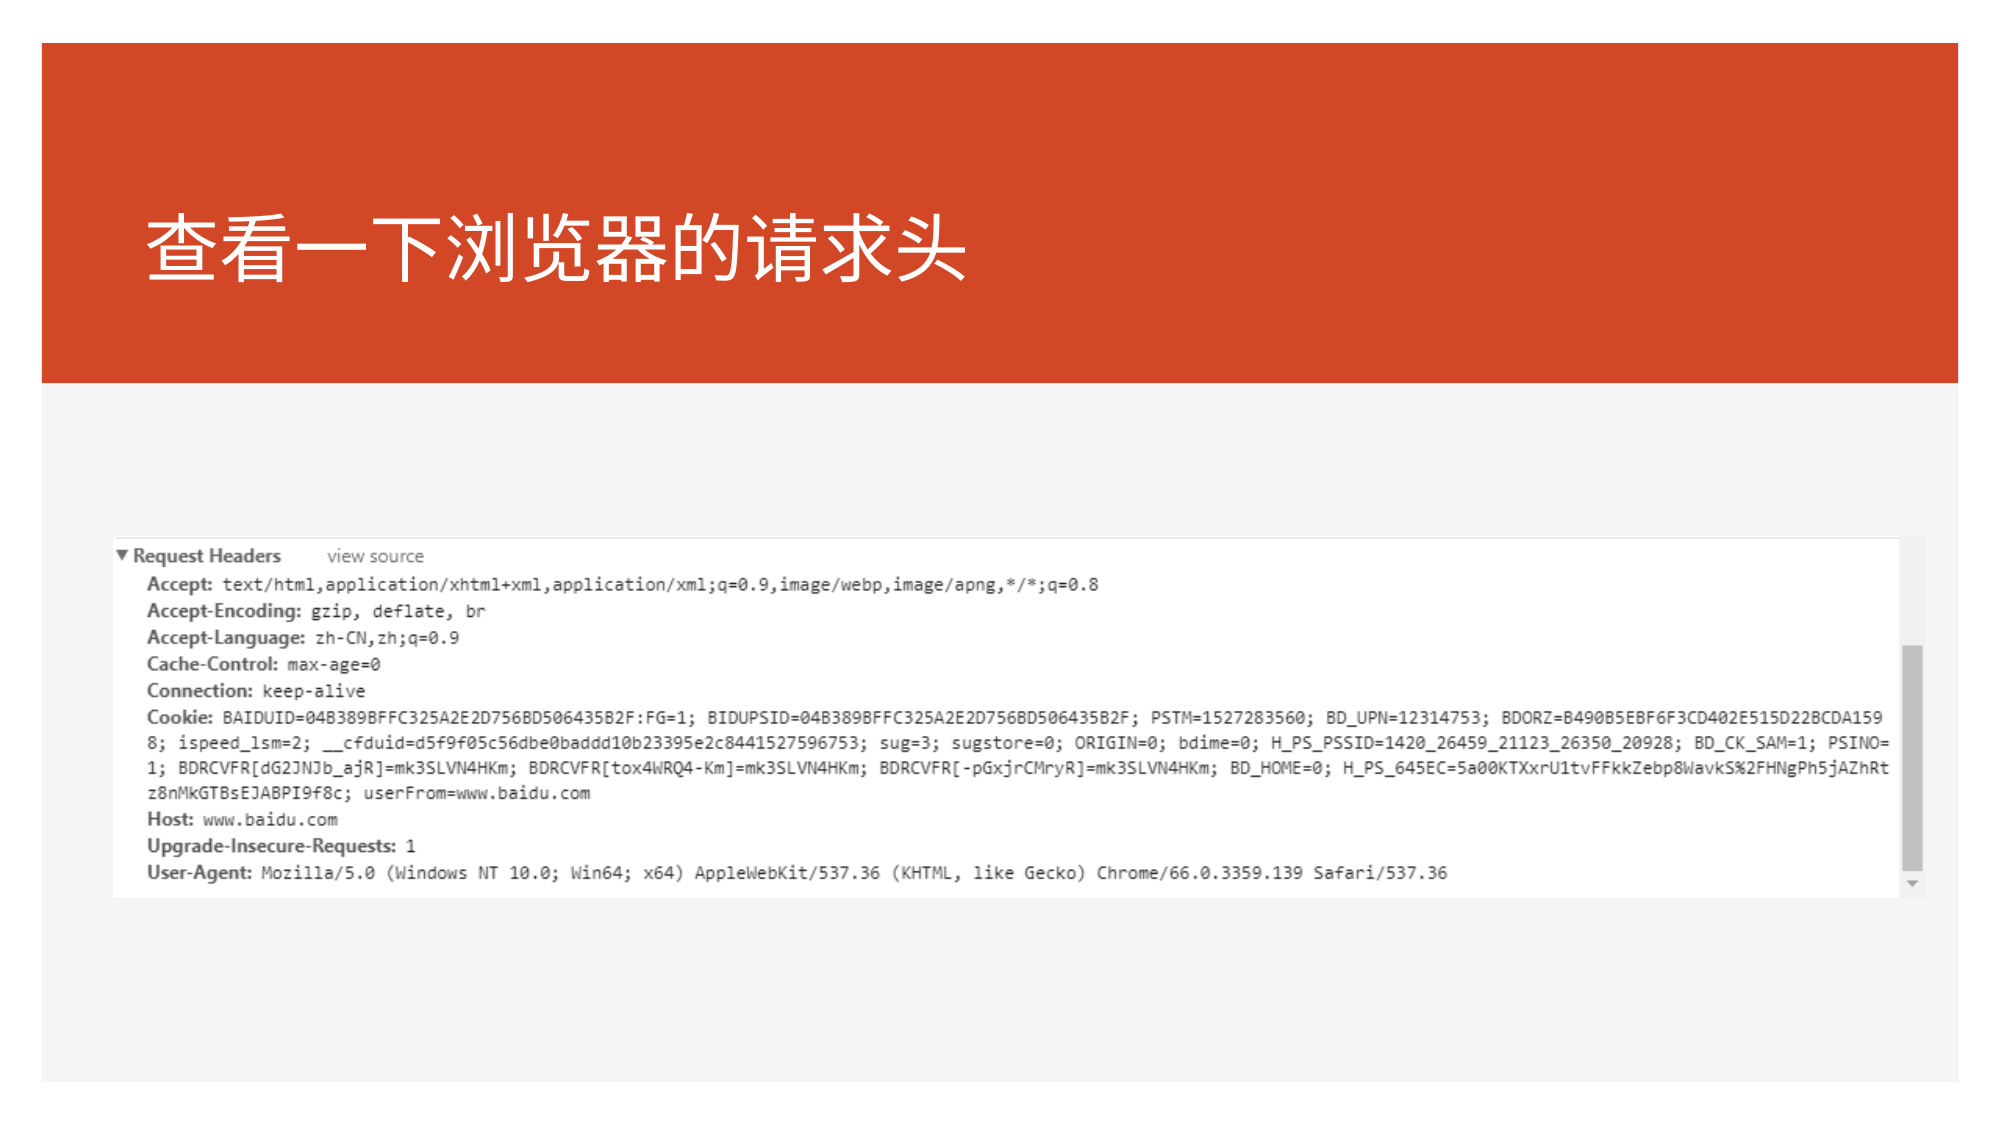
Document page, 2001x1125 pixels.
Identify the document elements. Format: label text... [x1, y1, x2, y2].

picture [113, 536, 1926, 898]
text_box 查看一下浏览器的请求头 [129, 102, 1926, 299]
